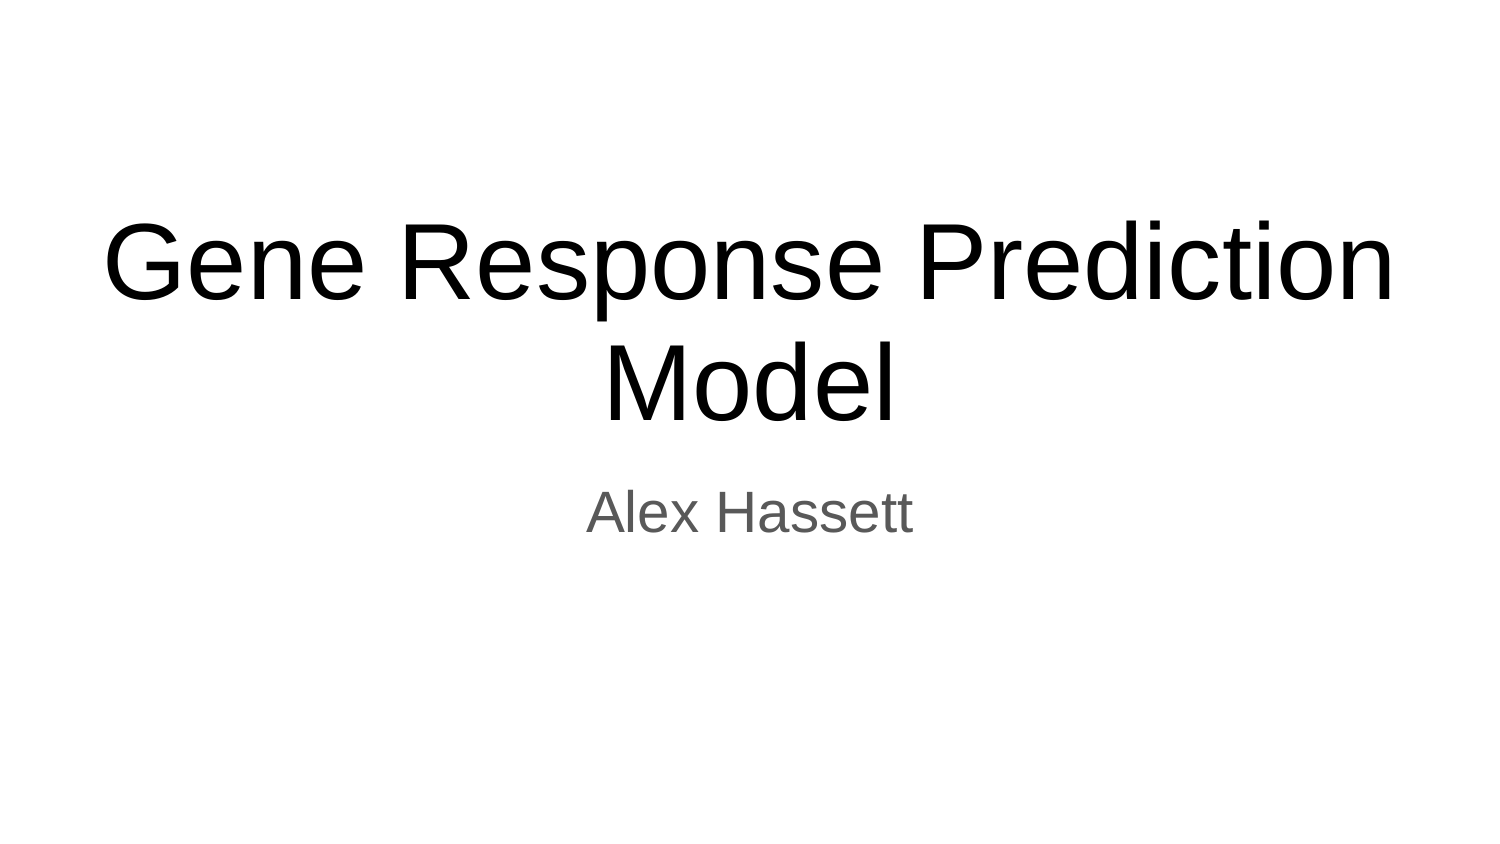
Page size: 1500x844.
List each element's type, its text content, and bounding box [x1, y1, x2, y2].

title Gene Response Prediction Model [51, 122, 1449, 459]
subtitle Alex Hassett [51, 464, 1449, 595]
